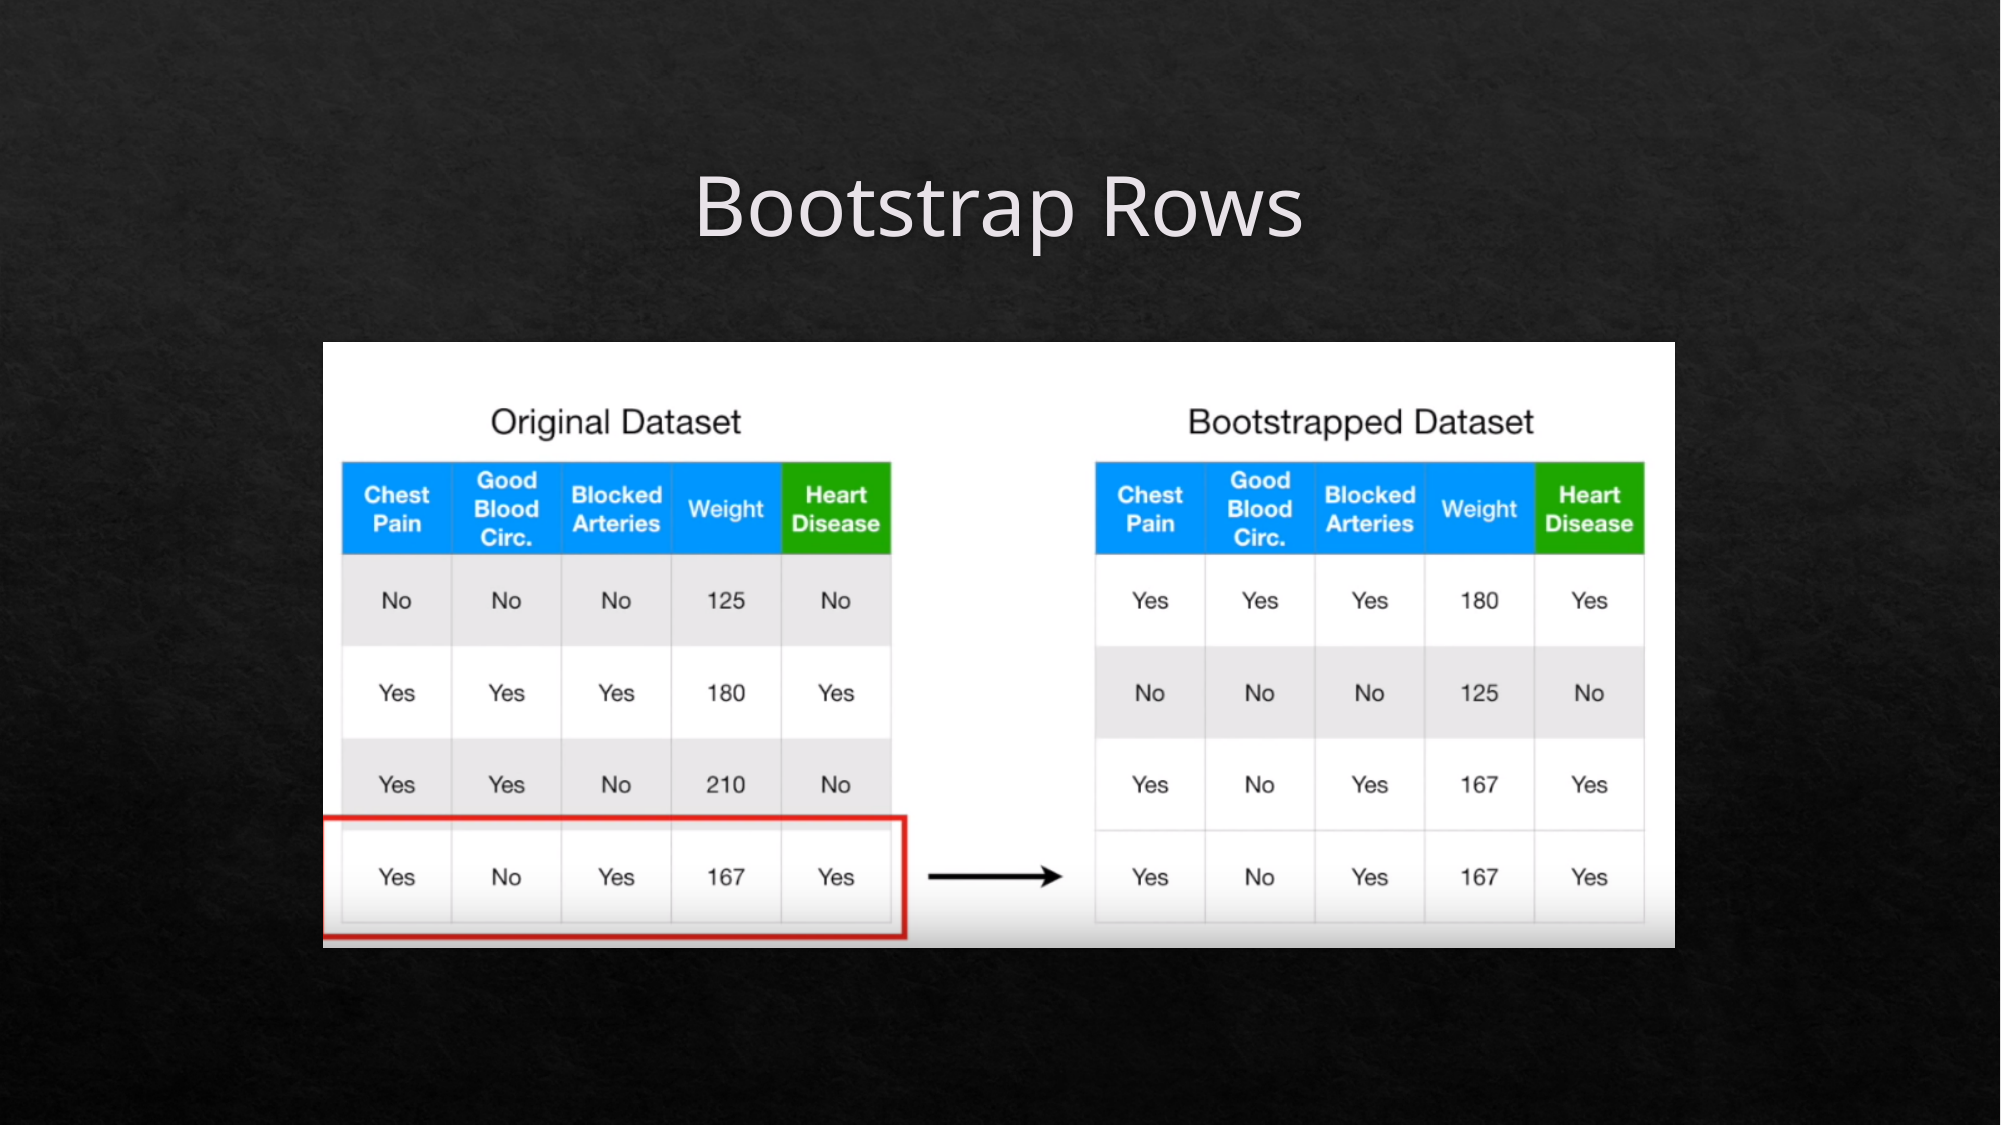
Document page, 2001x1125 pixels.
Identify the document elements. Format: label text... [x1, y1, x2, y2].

title Bootstrap Rows [149, 99, 1849, 307]
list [323, 342, 1676, 949]
